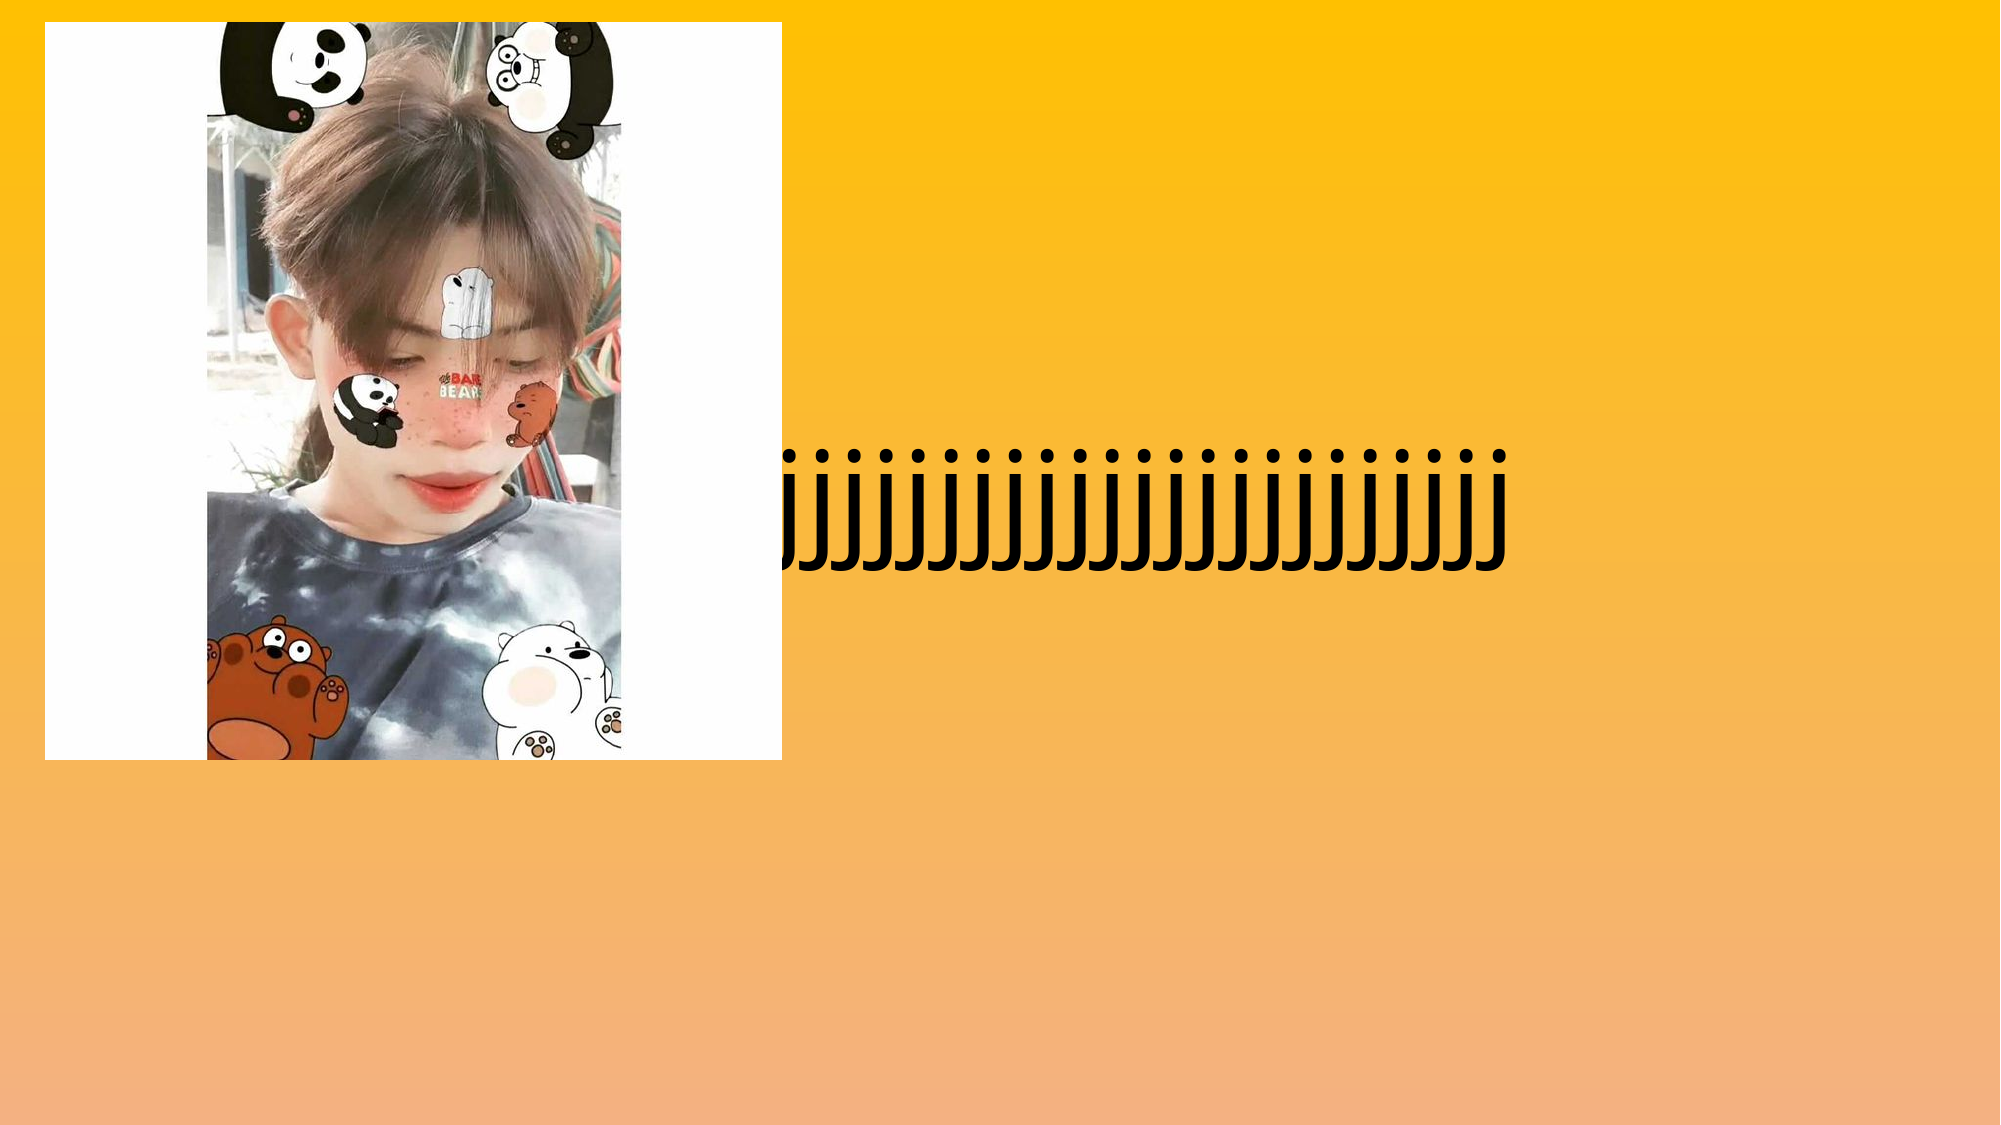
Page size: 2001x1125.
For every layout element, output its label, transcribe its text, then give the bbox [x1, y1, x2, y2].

picture [45, 22, 782, 760]
title jjjjjjjjjjjjjjjjjjjjjjjjjjjjjjjj [782, 184, 1750, 576]
